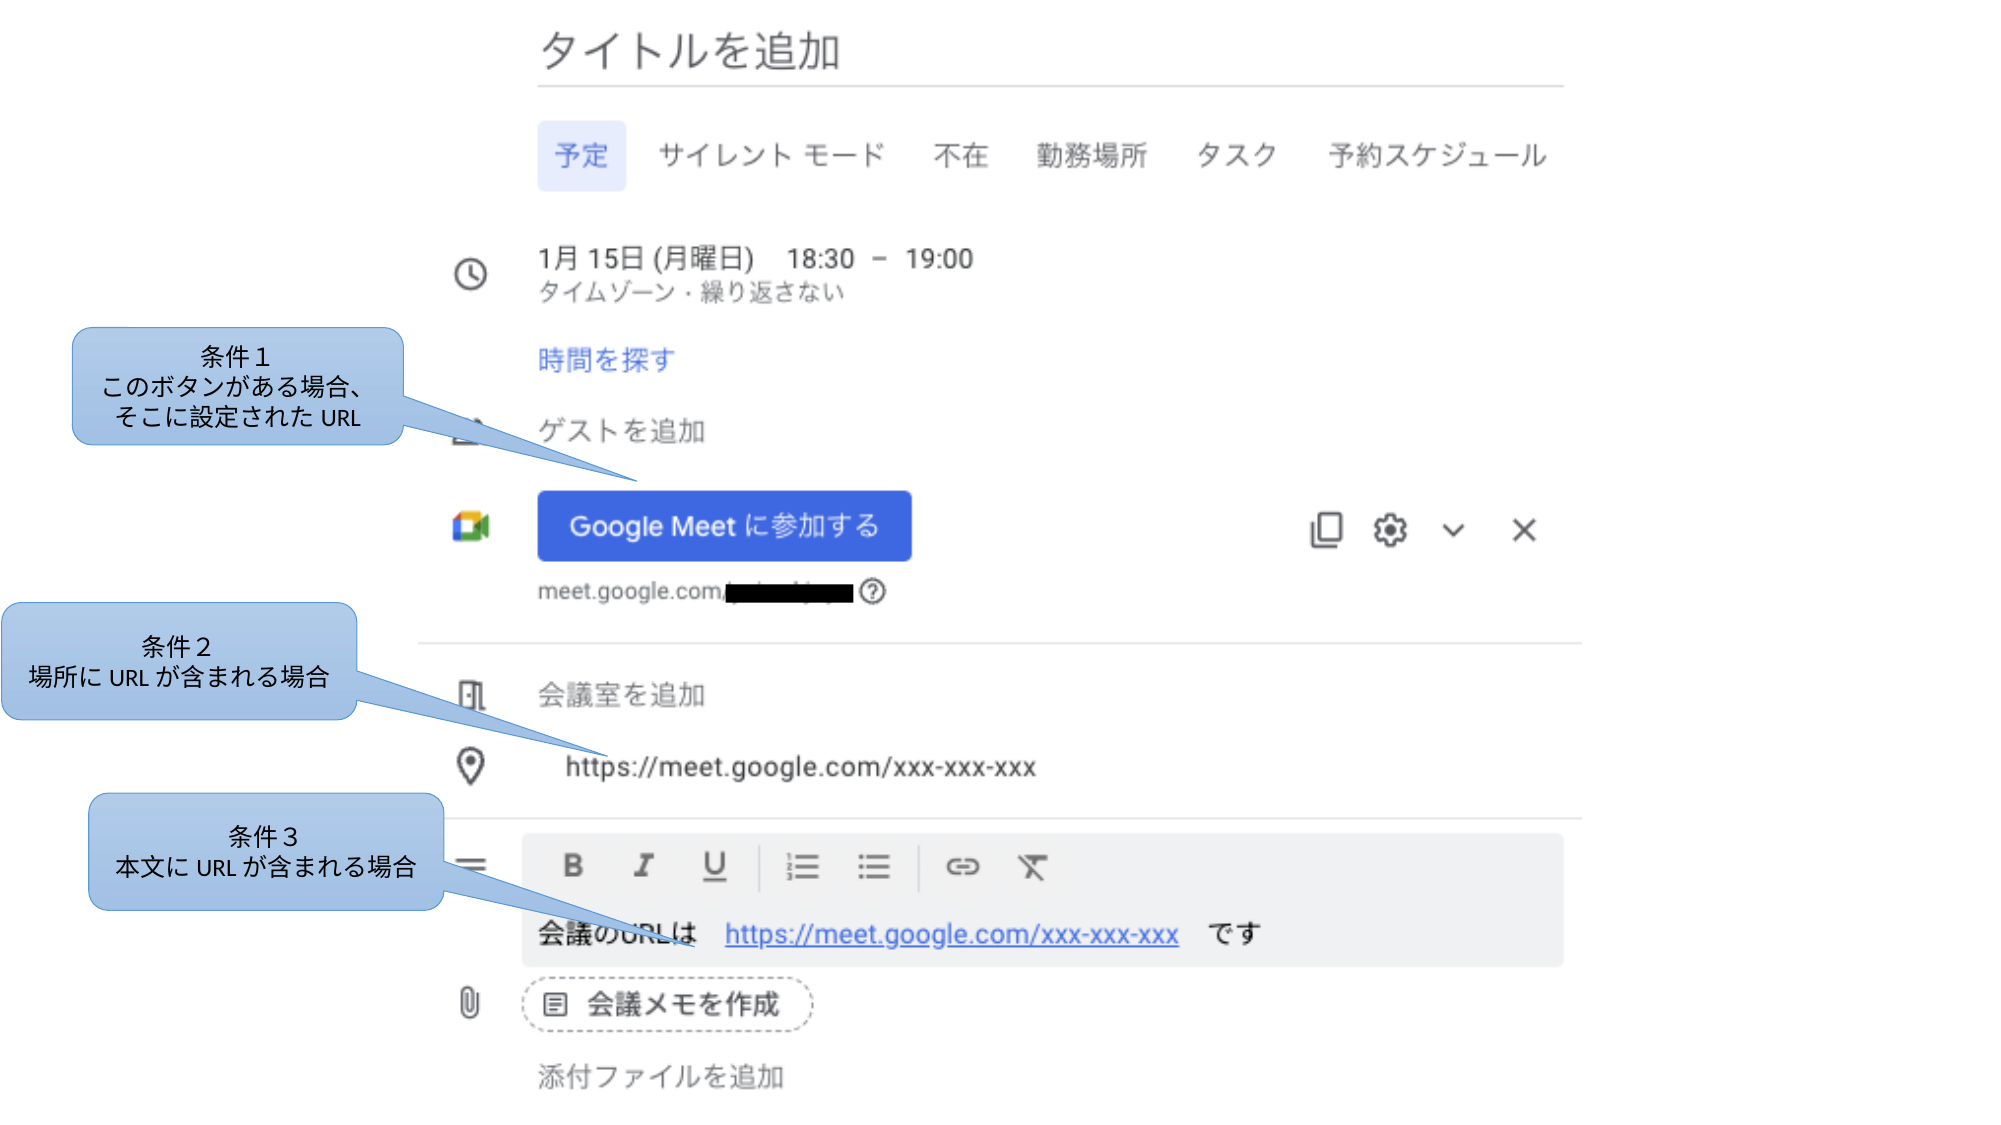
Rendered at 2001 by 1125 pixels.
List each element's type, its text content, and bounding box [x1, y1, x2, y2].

text_box 条件１ このボタンがある場合、そこに設定されたURL [71, 326, 418, 446]
picture [418, 0, 1582, 1125]
text_box 条件２ 場所にURLが含まれる場合 [0, 602, 418, 721]
text_box 条件３ 本文にURLが含まれる場合 [88, 792, 418, 911]
